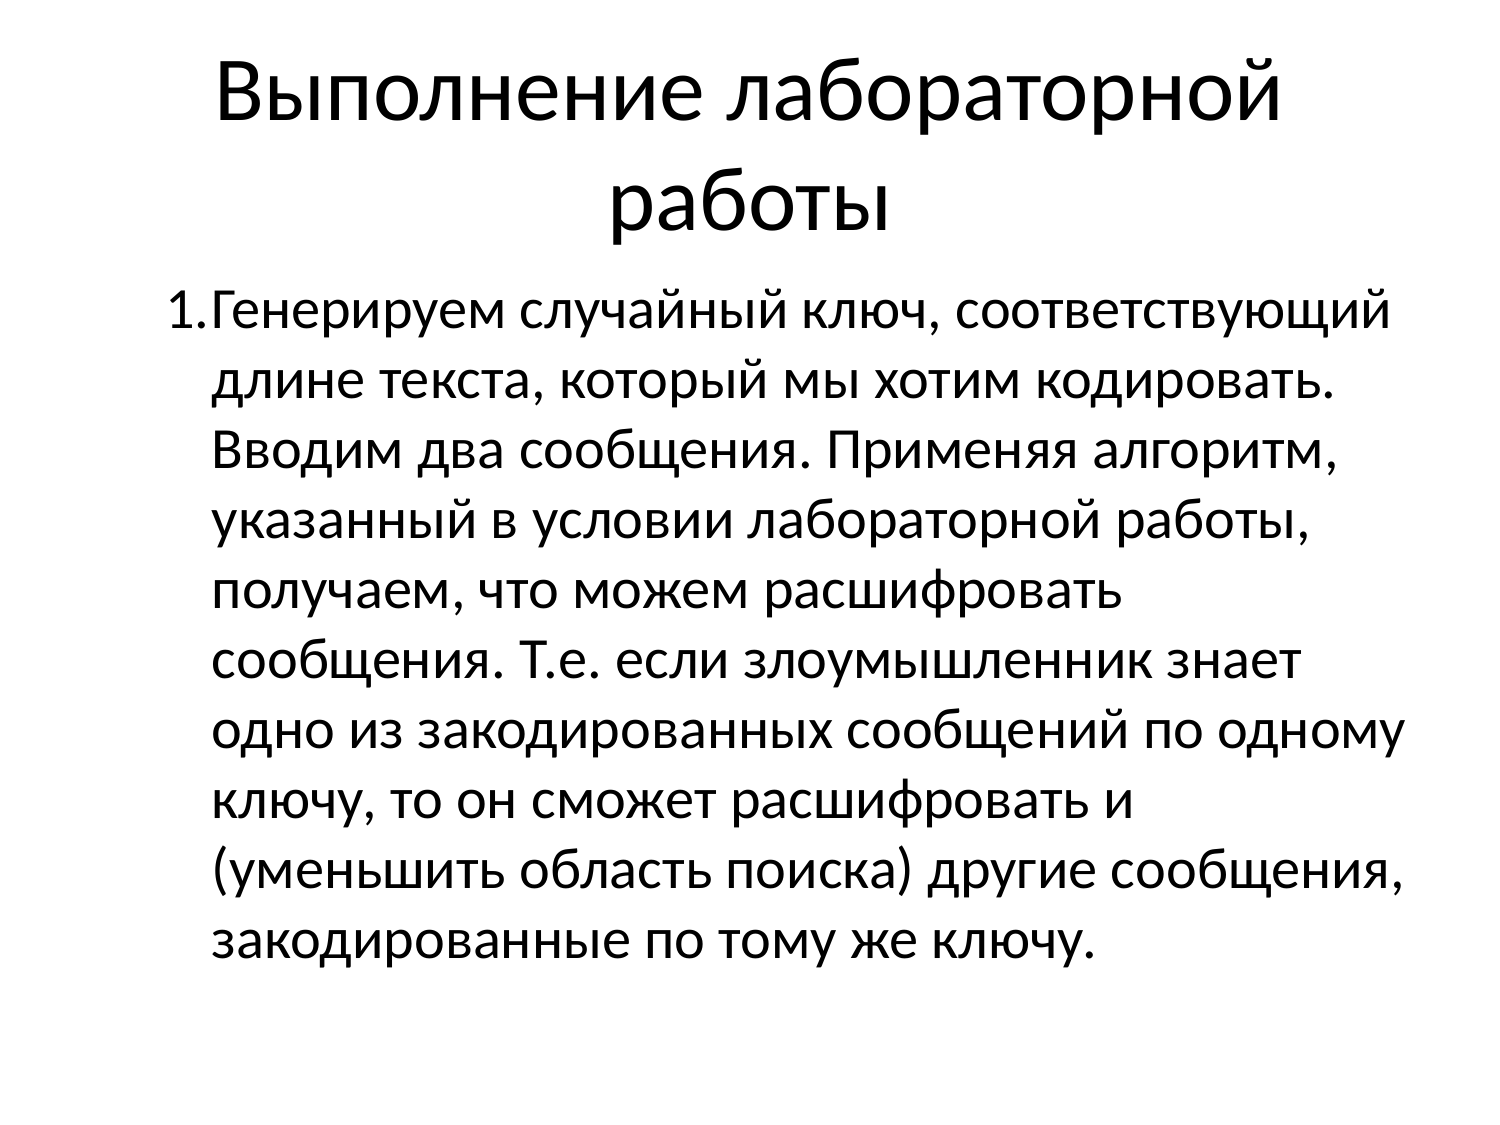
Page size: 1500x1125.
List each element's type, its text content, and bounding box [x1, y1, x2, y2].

title Выполнение лабораторной работы [75, 45, 1425, 233]
list Генерируем случайный ключ, соответствующий длине текста, который мы хотим кодировать. Вводим два сообщения. Применяя алгоритм, указанный в условии лабораторной работы, получаем, что можем расшифровать сообщения. Т.е. если злоумышленник знает одно из закодированных сообщений по одному ключу, то он сможет расшифровать и (уменьшить область поиска) другие сообщения, закодированные по тому же ключу. [75, 262, 1425, 1005]
